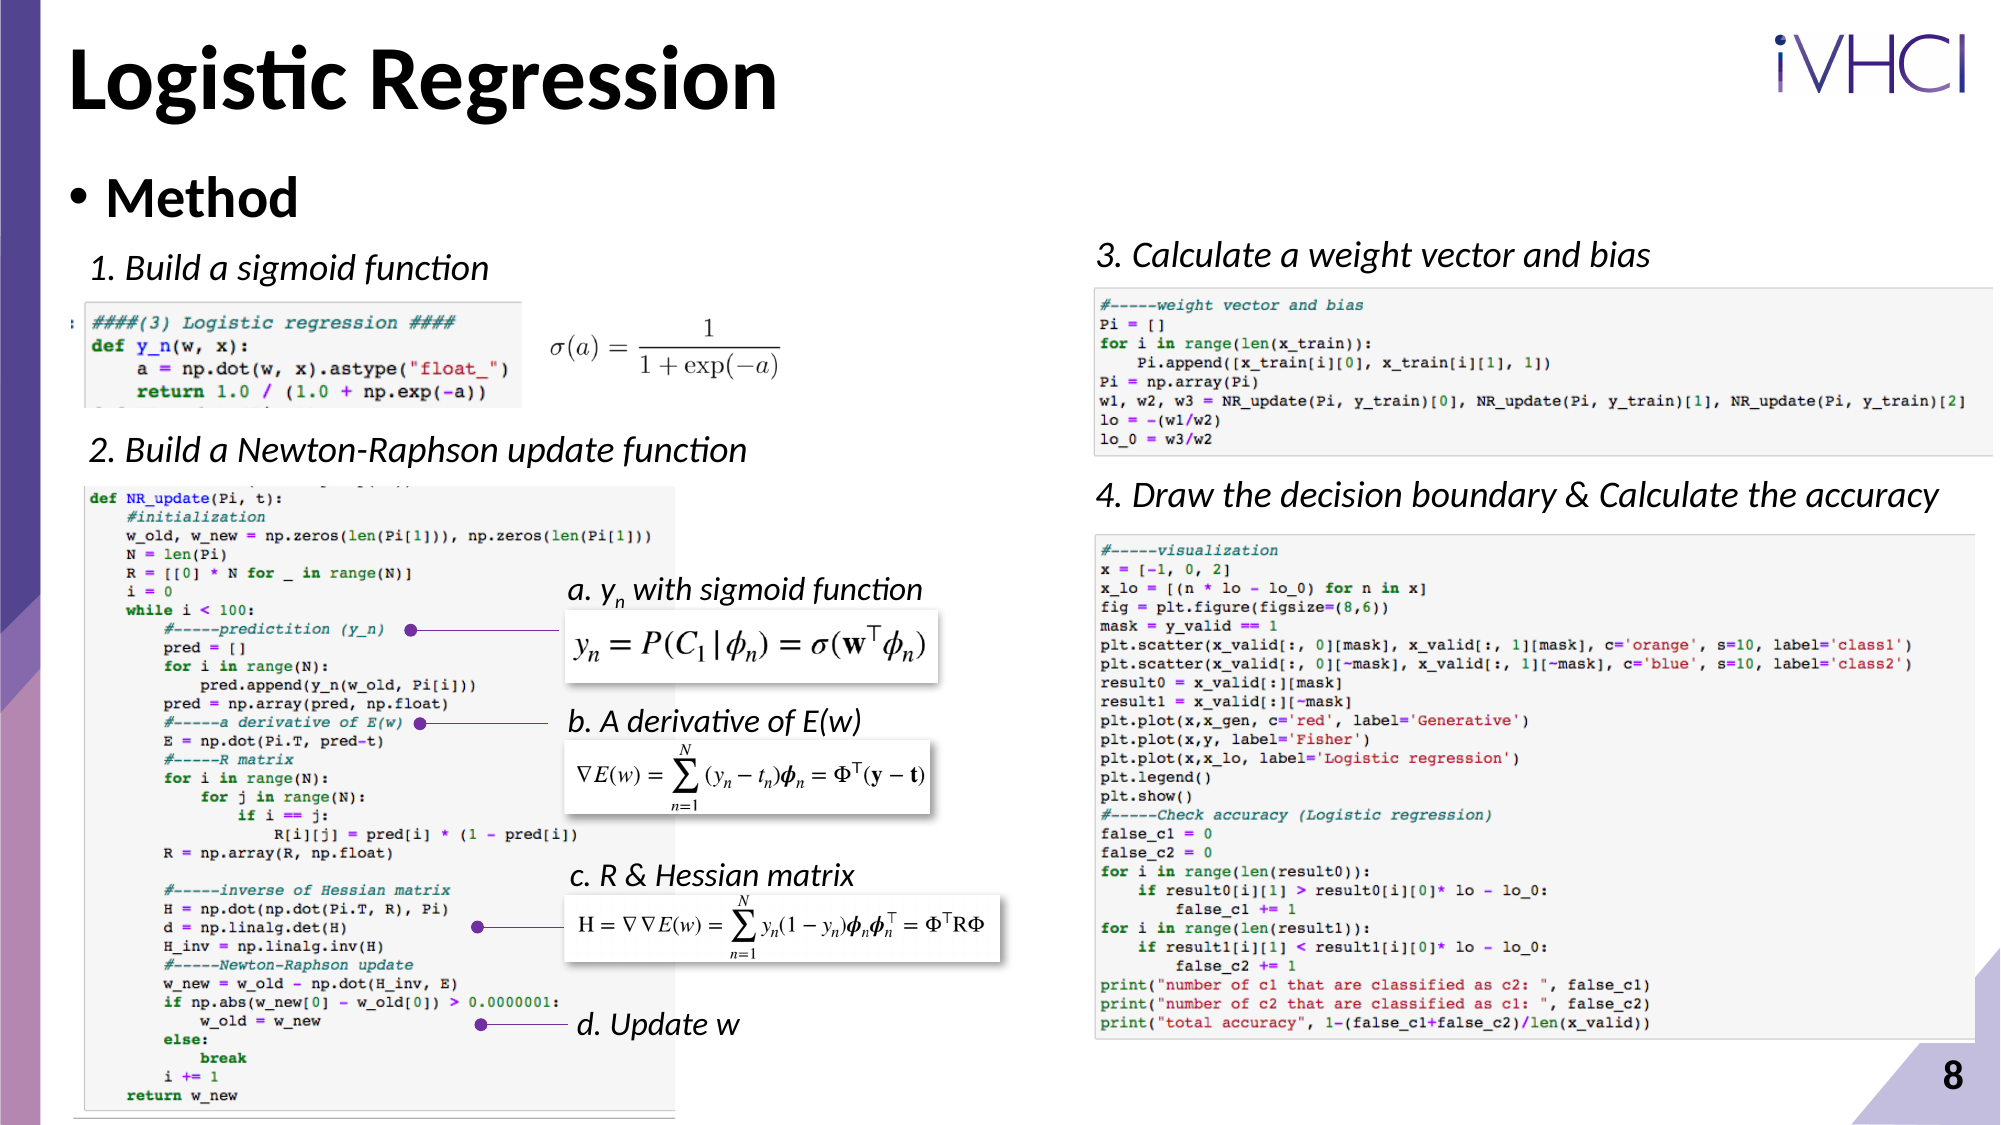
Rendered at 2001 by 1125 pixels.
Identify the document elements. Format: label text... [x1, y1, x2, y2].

text_box a. yn with sigmoid function [676, 559, 1034, 620]
text_box 1. Build a sigmoid function [73, 236, 1000, 296]
text_box d. Update w [676, 994, 1044, 1050]
picture [0, 0, 2001, 1125]
text_box 3. Calculate a weight vector and bias [1080, 222, 2000, 283]
text_box b. A derivative of E(w) [676, 692, 1034, 747]
slide_number 7 [1877, 1042, 1980, 1103]
text_box 2. Build a Newton-Raphson update function [73, 417, 1000, 478]
text_box c. R & Hessian matrix [676, 846, 1037, 901]
text_box 4. Draw the decision boundary & Calculate the accuracy [1080, 462, 2000, 522]
list Method [53, 159, 1905, 1022]
title Logistic Regression [53, 22, 1779, 137]
